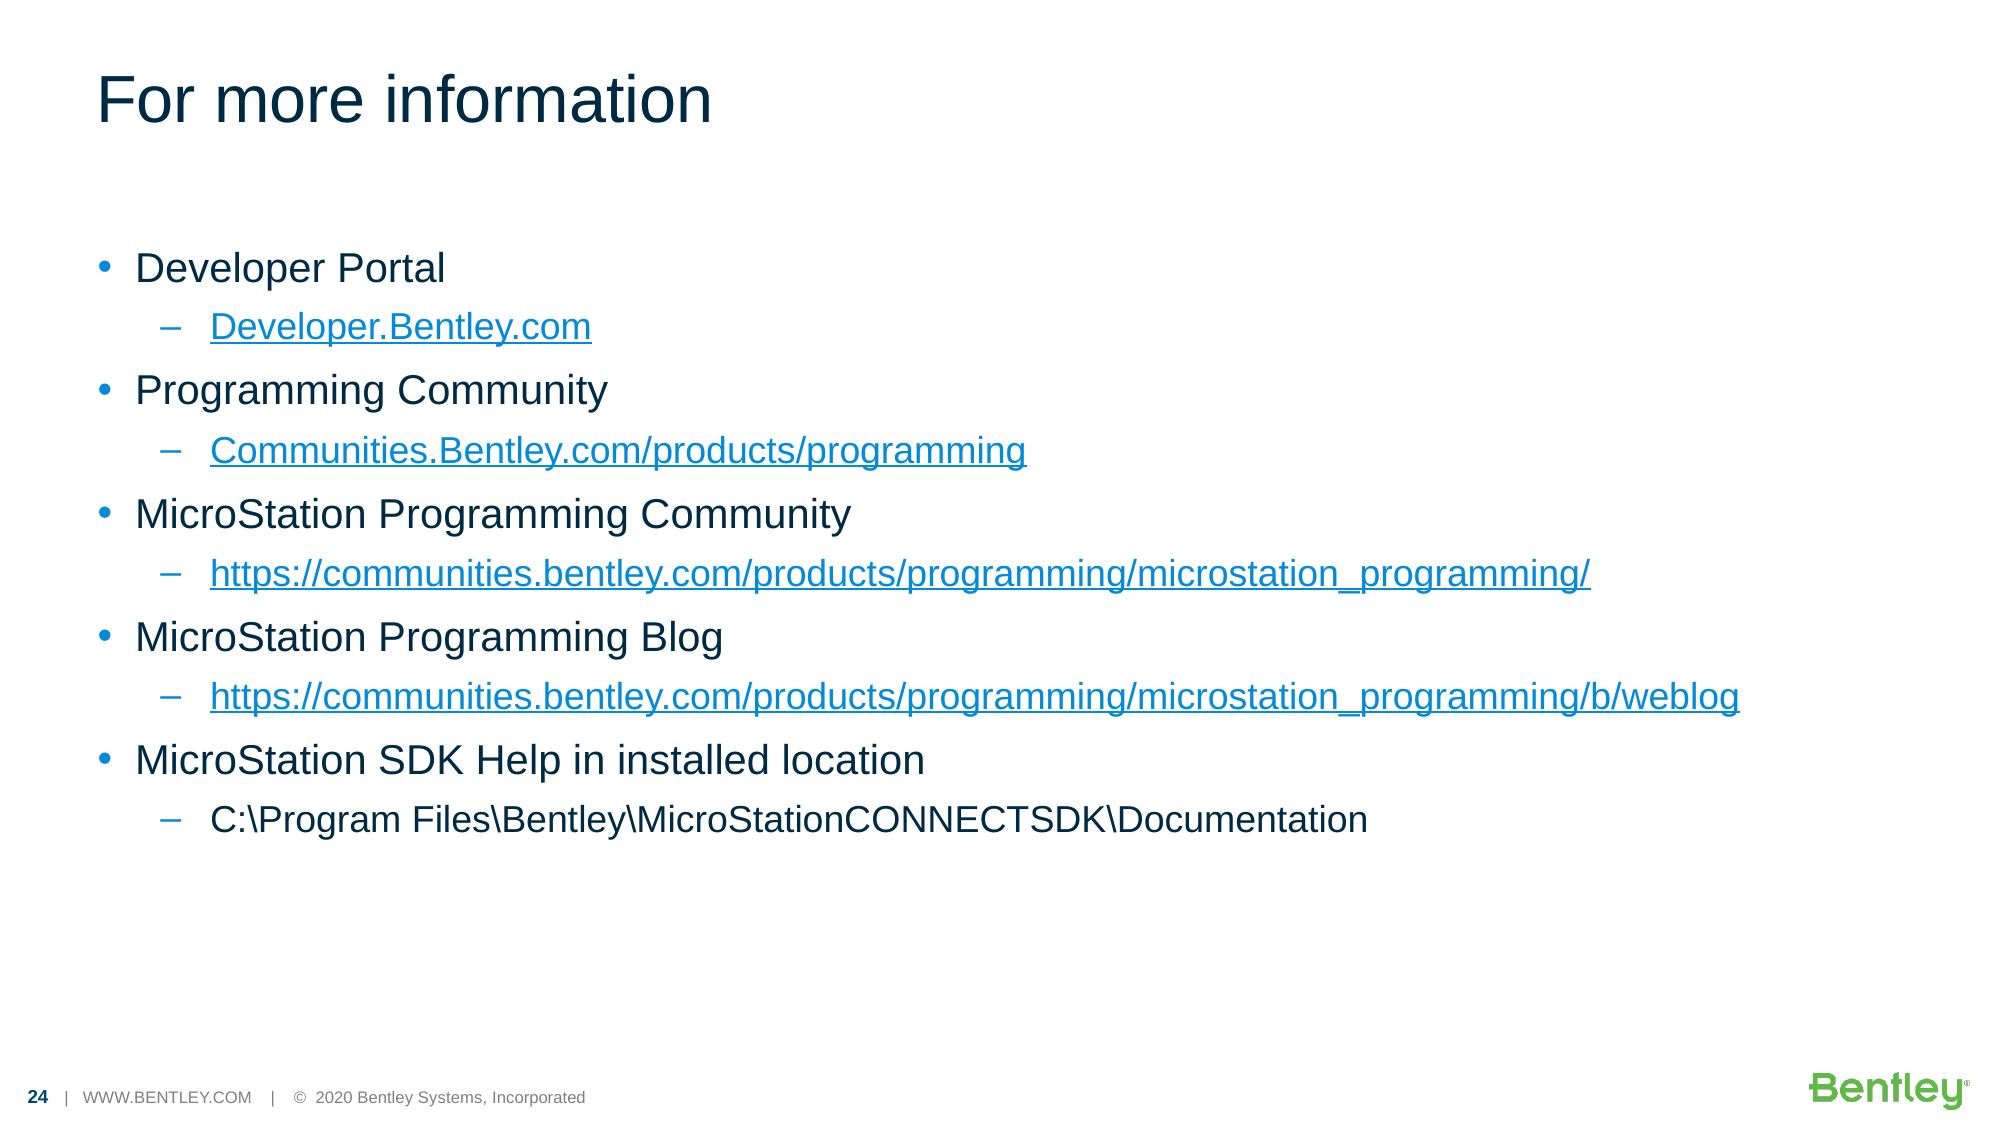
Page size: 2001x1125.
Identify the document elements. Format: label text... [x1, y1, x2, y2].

list Developer Portal Developer.Bentley.com Programming Community Communities.Bentley.com/products/programming MicroStation Programming Community https://communities.bentley.com/products/programming/microstation_programming/ MicroStation Programming Blog https://communities.bentley.com/products/programming/microstation_programming/b/weblog MicroStation SDK Help in installed location C:\Program Files\Bentley\MicroStationCONNECTSDK\Documentation [82, 238, 1916, 989]
title For more information [81, 38, 1914, 164]
picture [1809, 1072, 1970, 1110]
